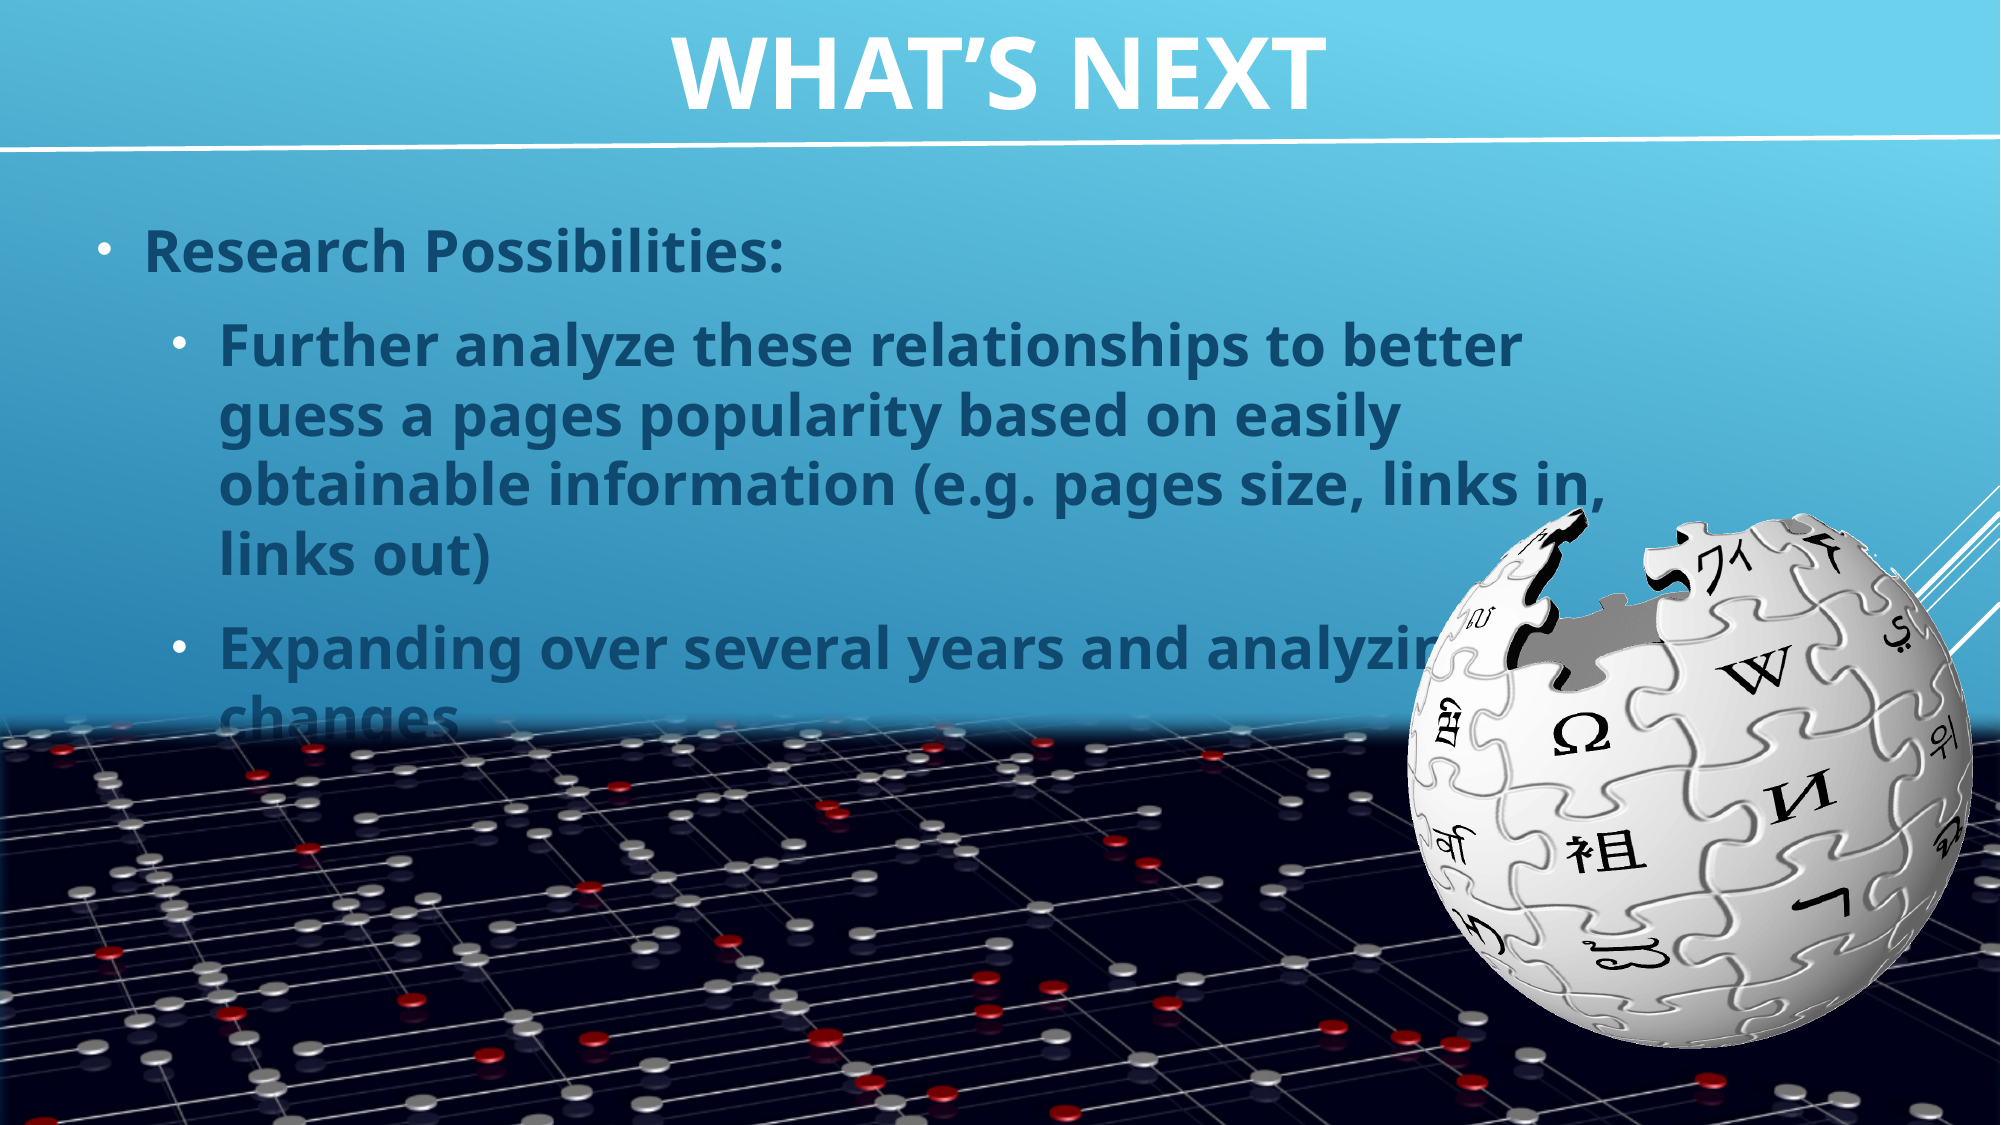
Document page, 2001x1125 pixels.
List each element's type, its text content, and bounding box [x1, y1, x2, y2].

text_box Research Possibilities: Further analyze these relationships to better guess a pages popularity based on easily obtainable information (e.g. pages size, links in, links out) Expanding over several years and analyzing changes [81, 206, 1644, 713]
picture [0, 501, 2000, 1125]
title What’s next [0, 0, 2000, 136]
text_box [0, 136, 2000, 151]
